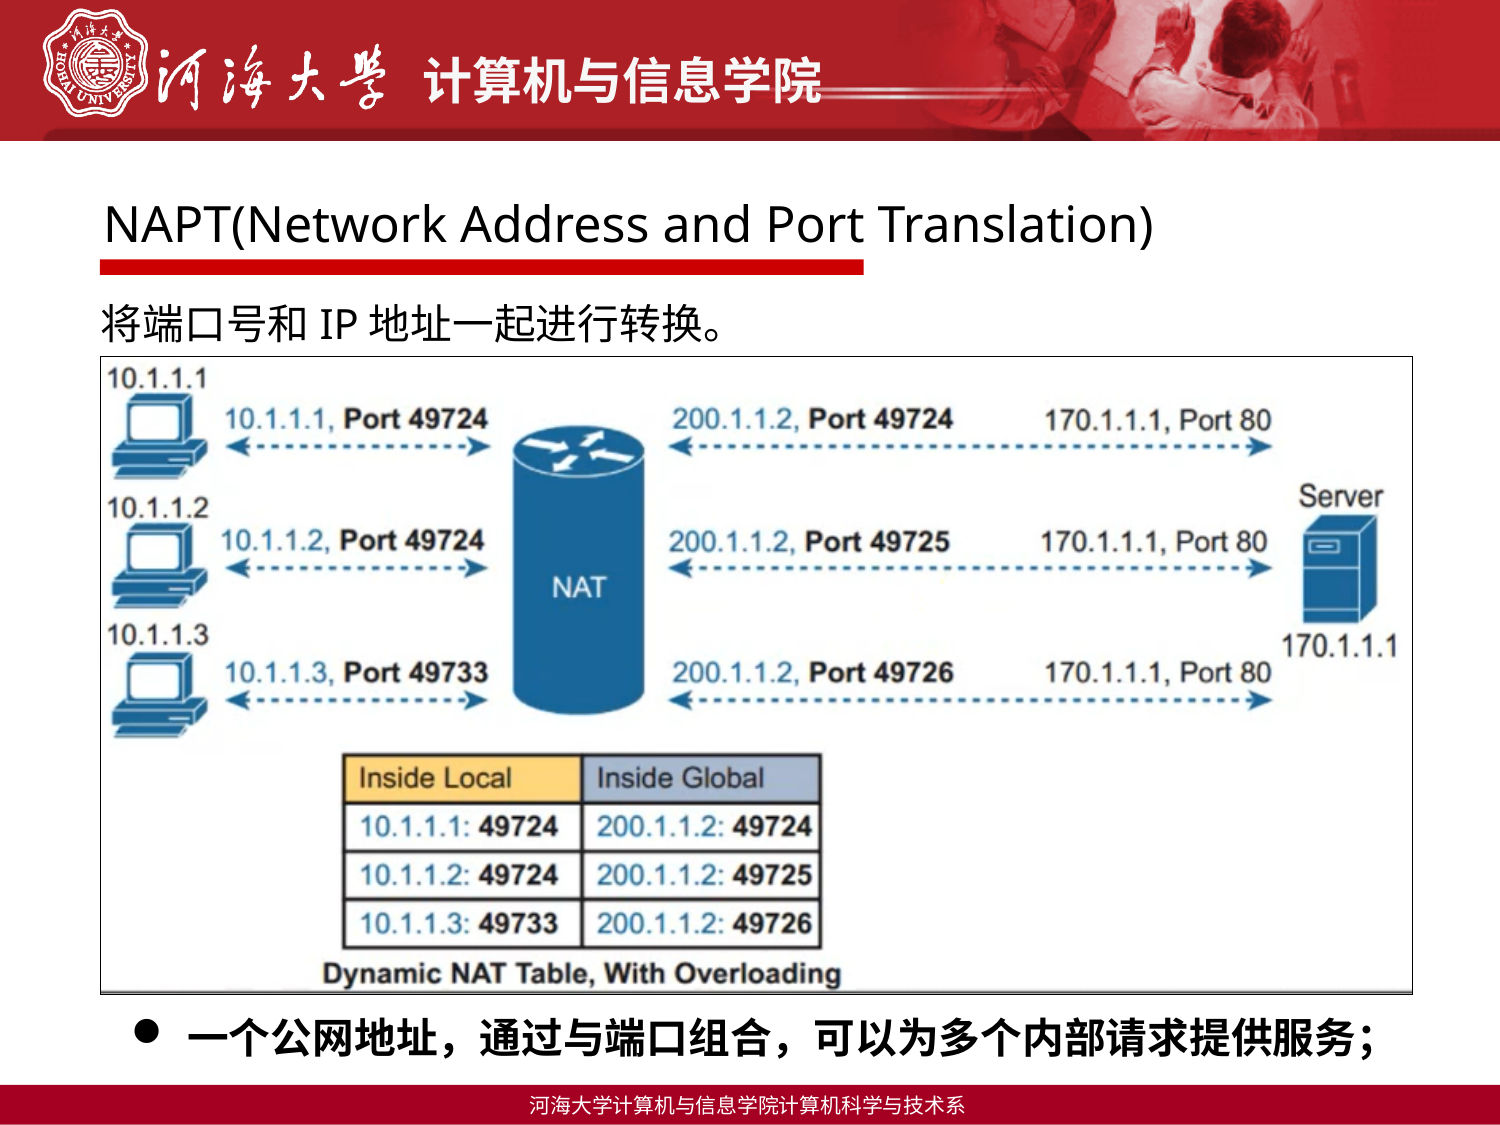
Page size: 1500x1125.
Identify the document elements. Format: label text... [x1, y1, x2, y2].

text_box NAPT(Network Address and Port Translation) [88, 172, 1500, 260]
text_box 一个公网地址，通过与端口组合，可以为多个内部请求提供服务； [116, 1002, 1413, 1069]
picture [100, 356, 1413, 995]
picture [0, 0, 1500, 141]
text_box 将端口号和IP地址一起进行转换。 [85, 290, 1459, 356]
